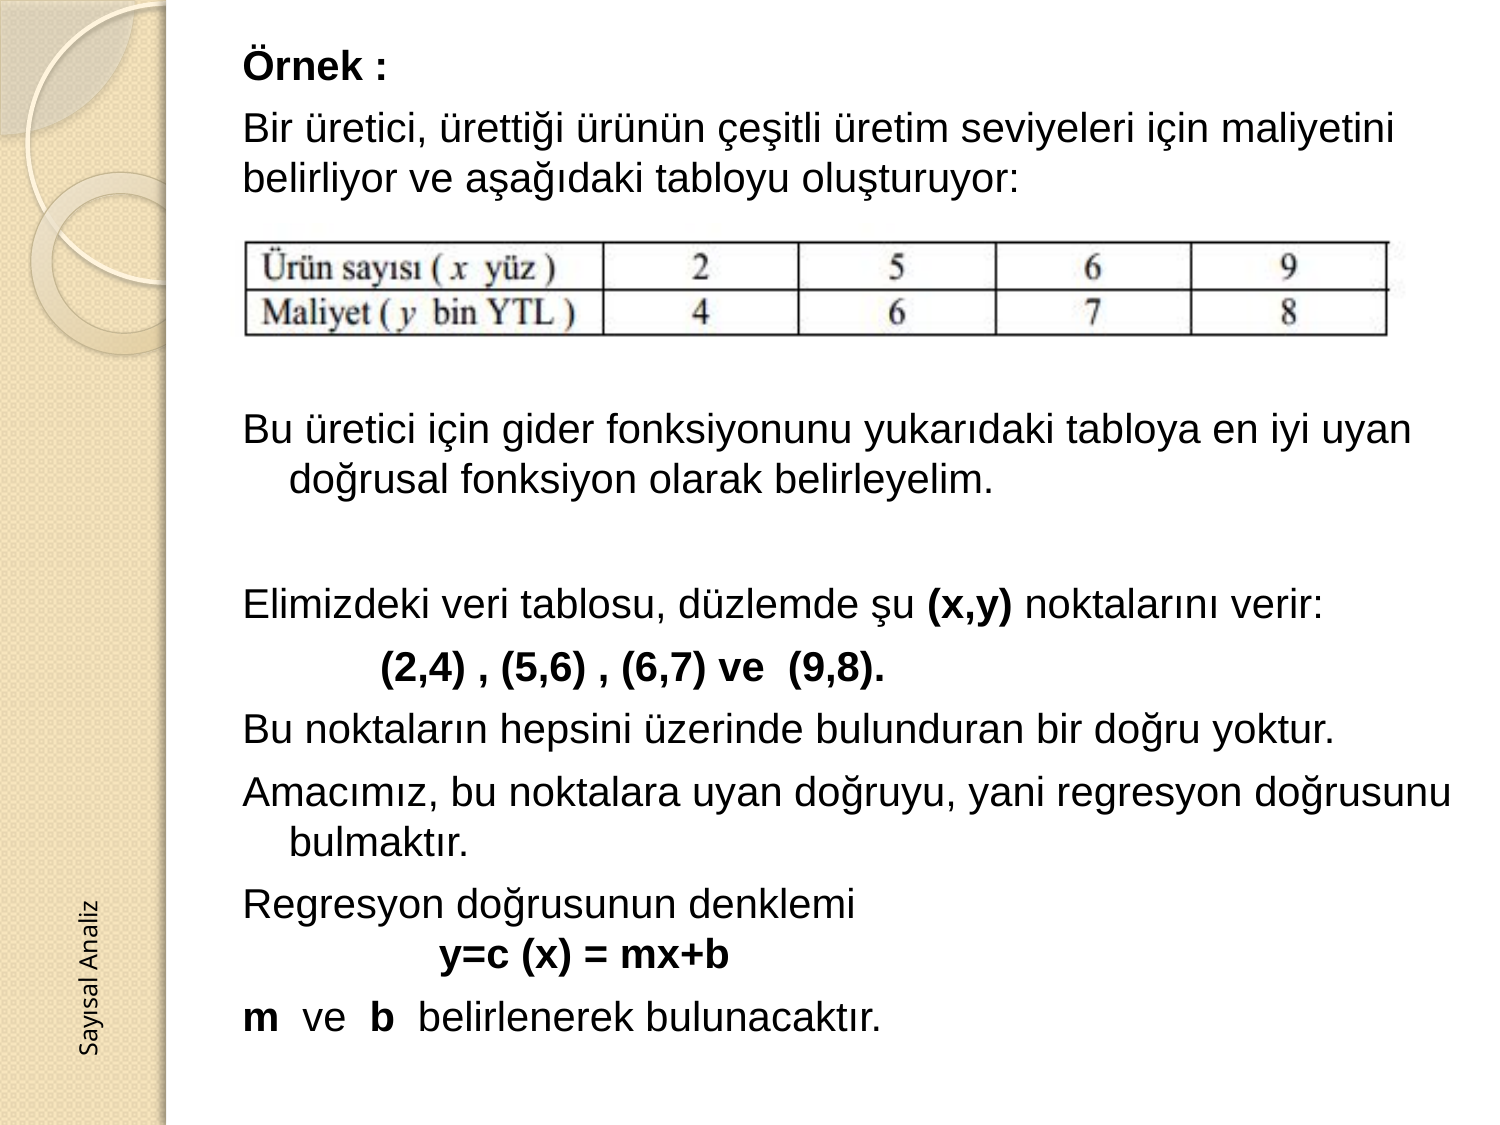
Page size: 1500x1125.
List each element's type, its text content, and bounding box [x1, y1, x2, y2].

list Örnek : Bir üretici, ürettiği ürünün çeşitli üretim seviyeleri için maliyetini belirliyor ve aşağıdaki tabloyu oluşturuyor: Bu üretici için gider fonksiyonunu yukarıdaki tabloya en iyi uyan doğrusal fonksiyon olarak belirleyelim. Elimizdeki veri tablosu, düzlemde şu (x,y) noktalarını verir: (2,4) , (5,6) , (6,7) ve (9,8). Bu noktaların hepsini üzerinde bulunduran bir doğru yoktur. Amacımız, bu noktalara uyan doğruyu, yani regresyon doğrusunu bulmaktır. Regresyon doğrusunun denklemi y=c (x) = mx+b m ve b belirlenerek bulunacaktır. [213, 30, 1473, 1094]
picture [229, 223, 1410, 359]
text_box Sayısal Analiz [64, 397, 110, 1072]
